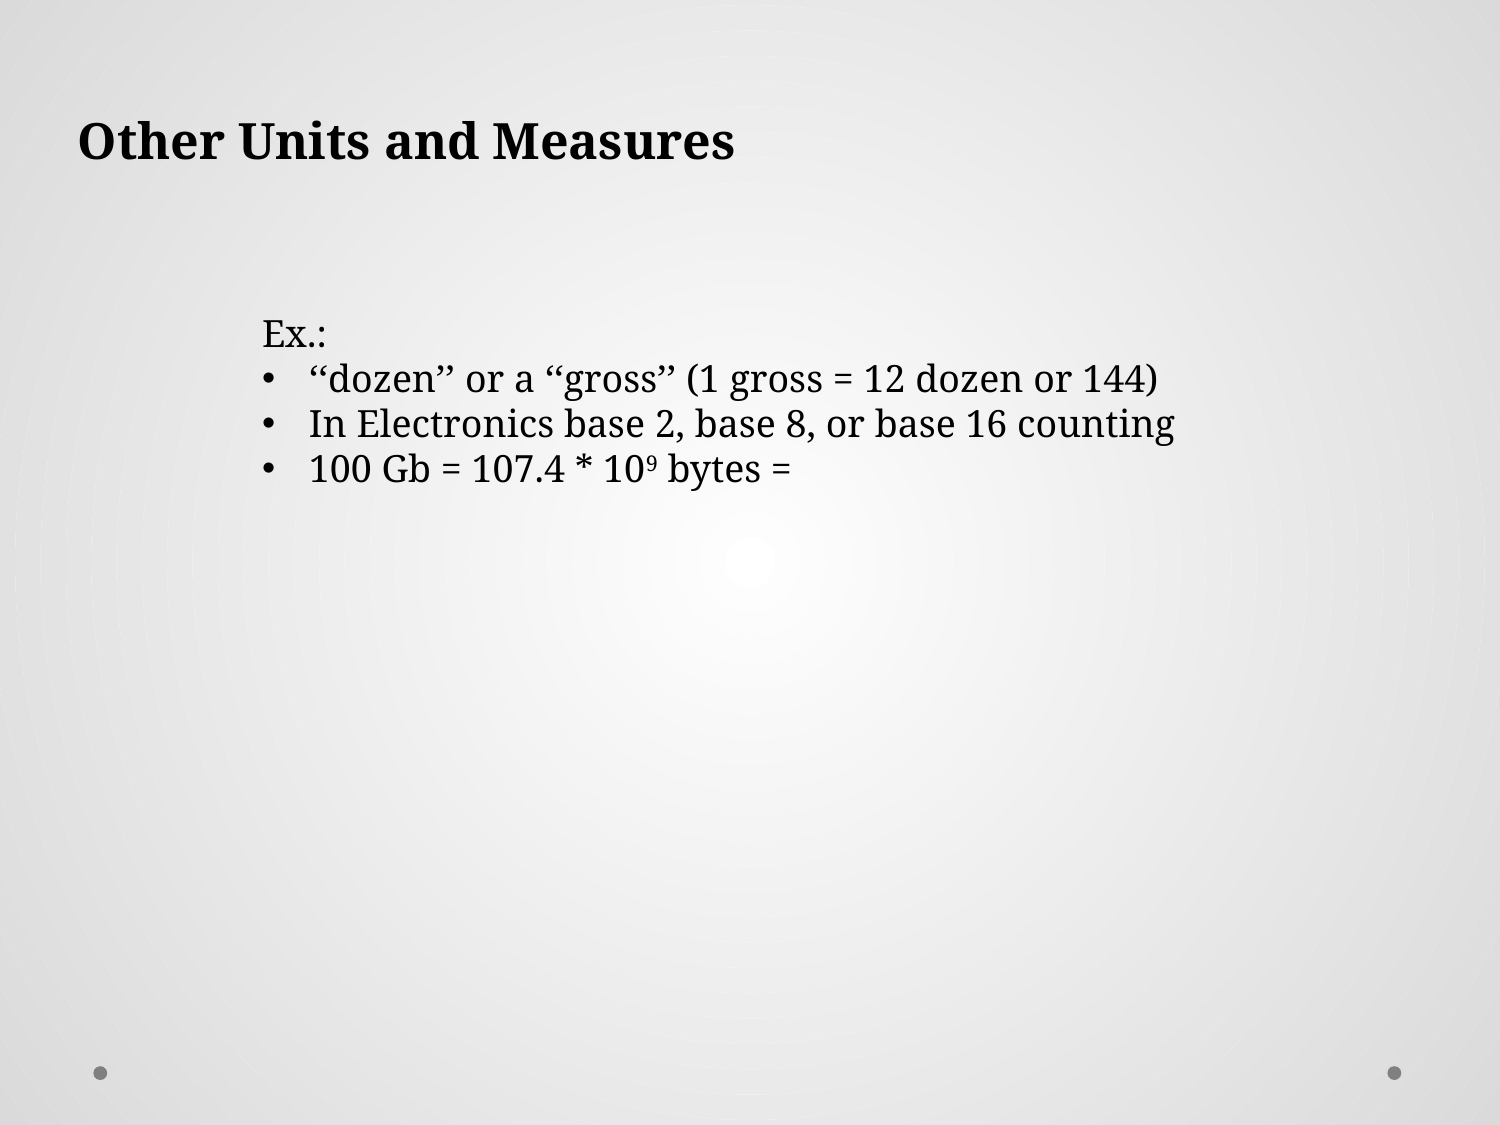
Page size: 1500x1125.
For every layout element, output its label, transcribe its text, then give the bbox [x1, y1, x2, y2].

text_box Ex.: ‘‘dozen’’ or a ‘‘gross’’ (1 gross = 12 dozen or 144) In Electronics base 2, base 8, or base 16 counting 100 Gb = 107.4 * 109 bytes = [247, 302, 1191, 543]
text_box Other Units and Measures [63, 101, 751, 177]
